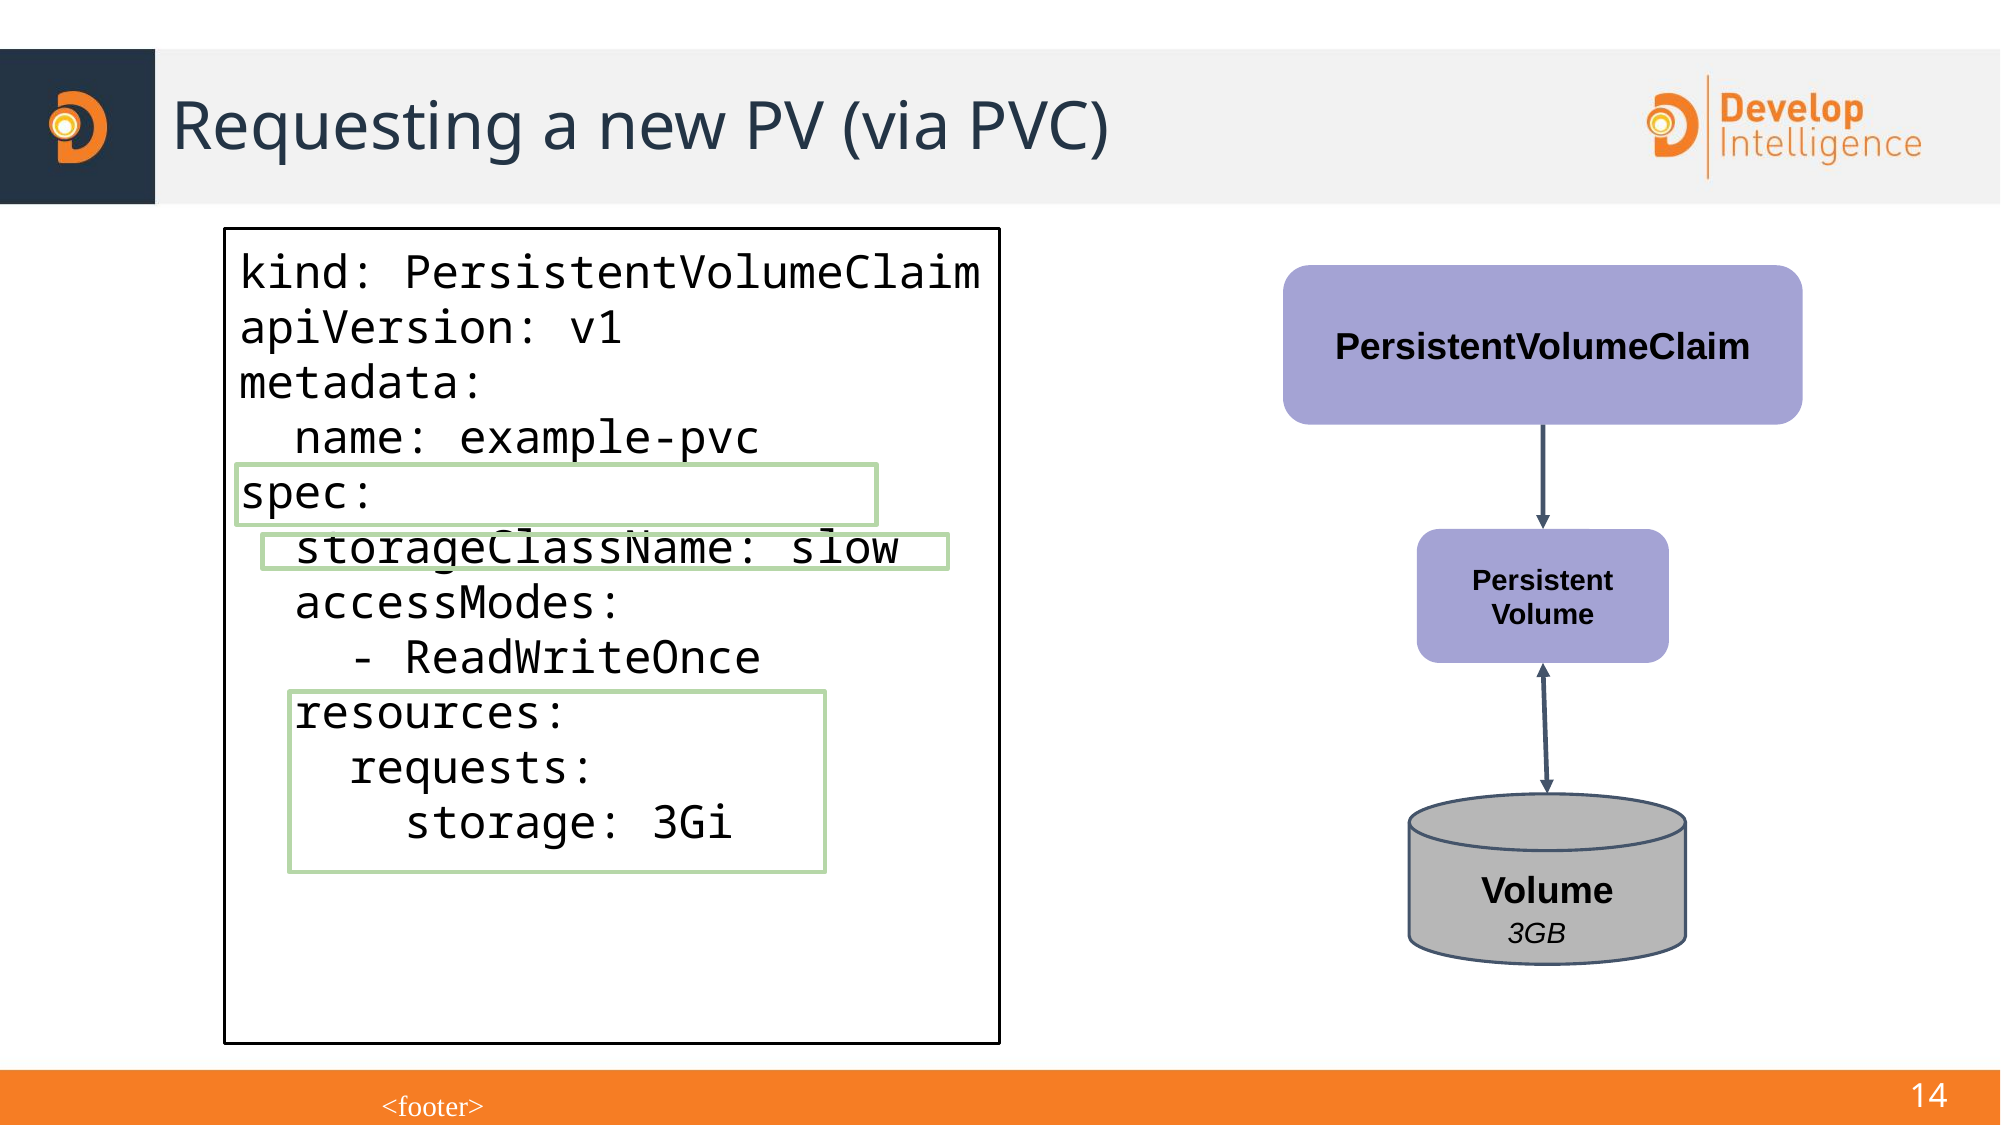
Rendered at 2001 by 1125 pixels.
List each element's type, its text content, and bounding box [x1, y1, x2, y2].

title Requesting a new PV (via PVC) [156, 53, 1999, 203]
text_box [236, 464, 877, 525]
text_box kind: PersistentVolumeClaim apiVersion: v1 metadata: name: example-pvc spec: storageClassName: slow accessModes: - ReadWriteOnce resources: requests: storage: 3Gi [224, 228, 1000, 1044]
slide_number <number> [1860, 1072, 1997, 1122]
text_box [1408, 793, 1686, 969]
text_box [1536, 424, 1550, 530]
text_box PersistentVolumeClaim [1283, 265, 1803, 425]
text_box Persistent Volume [1416, 528, 1669, 663]
text_box [289, 691, 825, 873]
picture [0, 0, 2001, 1125]
text_box [1537, 662, 1554, 792]
text_box [262, 534, 948, 569]
